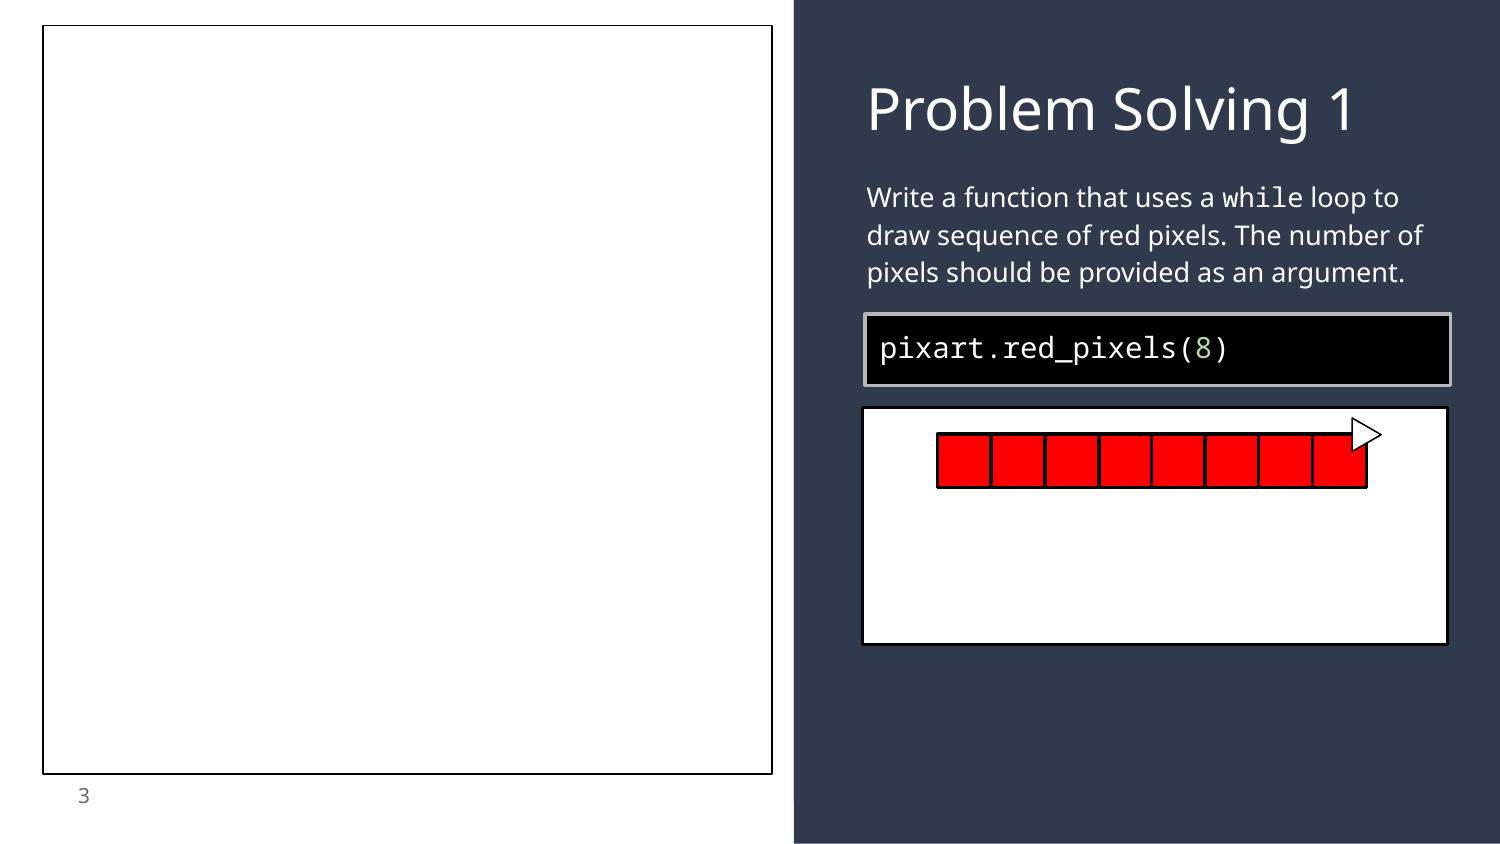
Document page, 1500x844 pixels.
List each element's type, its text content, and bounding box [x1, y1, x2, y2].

list Write a function that uses a while loop to draw sequence of red pixels. The number of pixels should be provided as an argument. [851, 160, 1460, 313]
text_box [861, 406, 1449, 645]
title Problem Solving 1 [851, 57, 1460, 160]
text_box pixart.red_pixels(8) [865, 313, 1451, 386]
text_box [43, 25, 773, 775]
slide_number 3 [14, 764, 105, 830]
